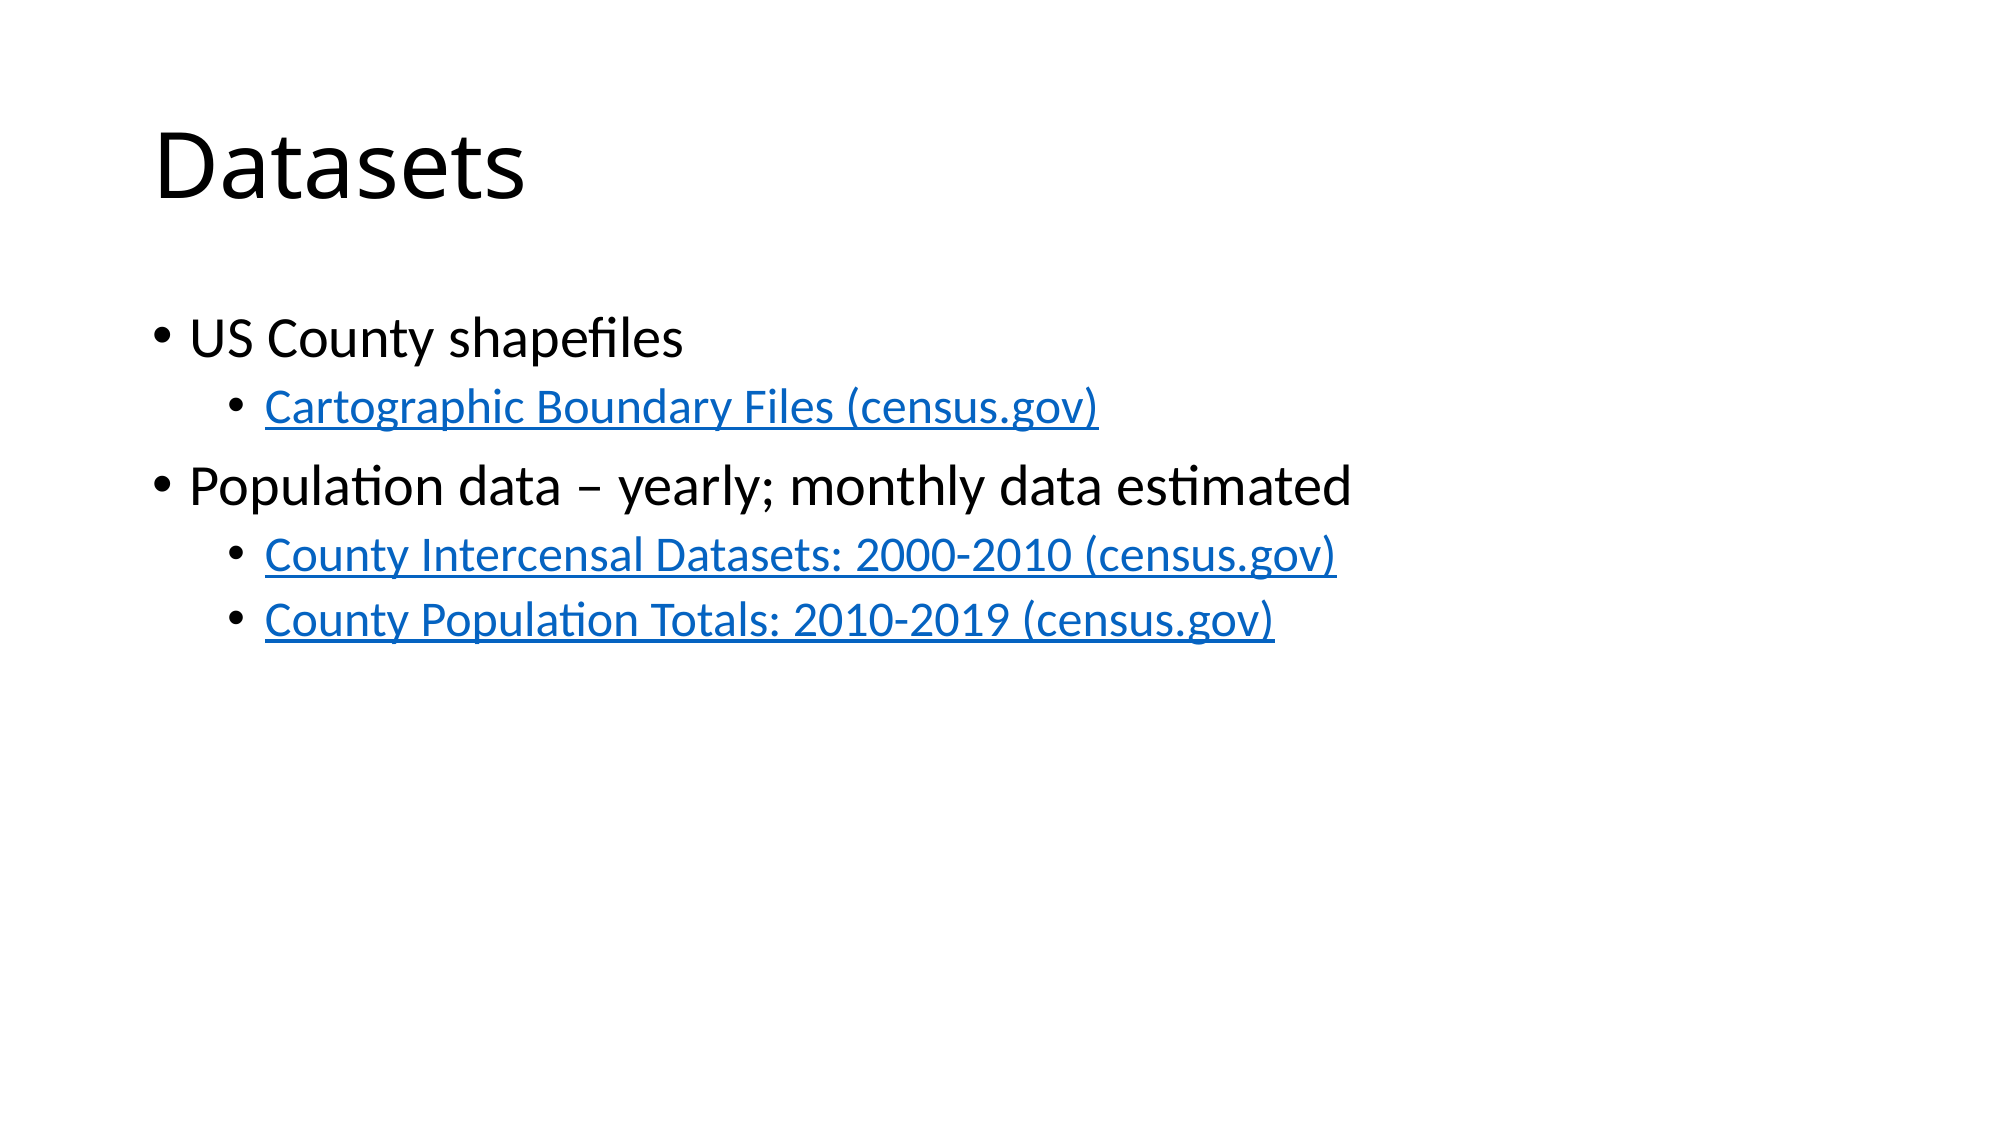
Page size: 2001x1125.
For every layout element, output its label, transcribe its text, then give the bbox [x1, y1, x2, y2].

title Datasets [137, 59, 1863, 278]
list US County shapefiles Cartographic Boundary Files (census.gov) Population data – yearly; monthly data estimated County Intercensal Datasets: 2000-2010 (census.gov) County Population Totals: 2010-2019 (census.gov) [137, 299, 1863, 1014]
